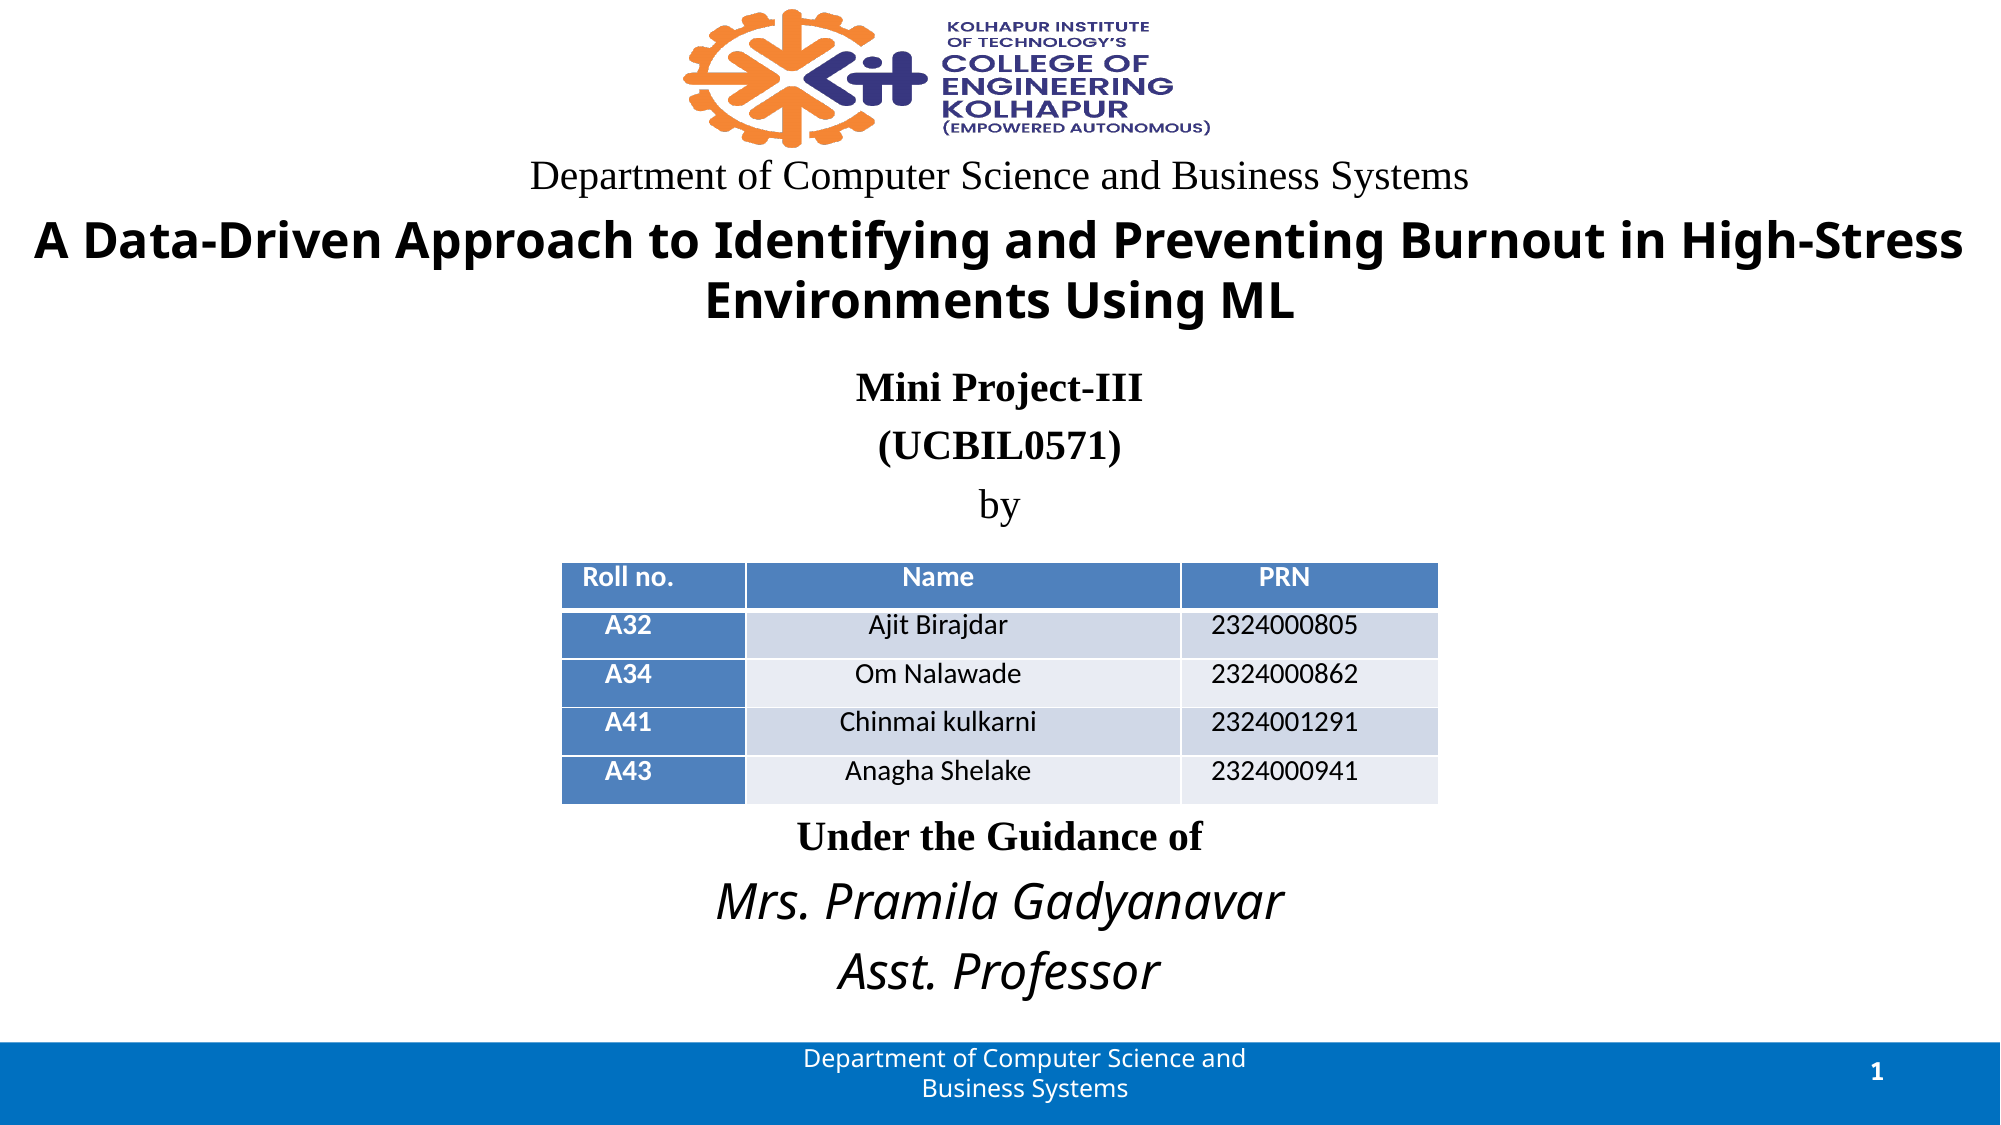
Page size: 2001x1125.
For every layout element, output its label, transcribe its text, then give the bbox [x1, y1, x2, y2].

picture [683, 9, 1210, 148]
text_box 1 [1433, 1042, 1900, 1103]
table_header Name [747, 563, 1180, 608]
table_cell A41 [562, 708, 745, 755]
table_cell 2324000941 [1182, 757, 1438, 804]
table_cell 2324001291 [1182, 708, 1438, 755]
table_header PRN [1182, 563, 1438, 608]
list Department of Computer Science and Business Systems A Data-Driven Approach to Identifying and Preventing Burnout in High-Stress Environments Using ML Mini Project-III (UCBIL0571) by Under the Guidance of Mrs. Pramila Gadyanavar Asst. Professor [0, 0, 2000, 1042]
table_cell Ajit Birajdar [747, 613, 1180, 658]
text_box [0, 1042, 2000, 1125]
table_cell 2324000805 [1182, 613, 1438, 658]
table_cell Om Nalawade [747, 660, 1180, 707]
table_header Roll no. [562, 563, 745, 608]
table_cell A43 [562, 757, 745, 804]
table_cell Anagha Shelake [747, 757, 1180, 804]
table_cell A32 [562, 613, 745, 658]
text_box Department of Computer Science and Business Systems [762, 1042, 1288, 1103]
table_cell A34 [562, 660, 745, 707]
table_cell 2324000862 [1182, 660, 1438, 707]
table_cell Chinmai kulkarni [747, 708, 1180, 755]
